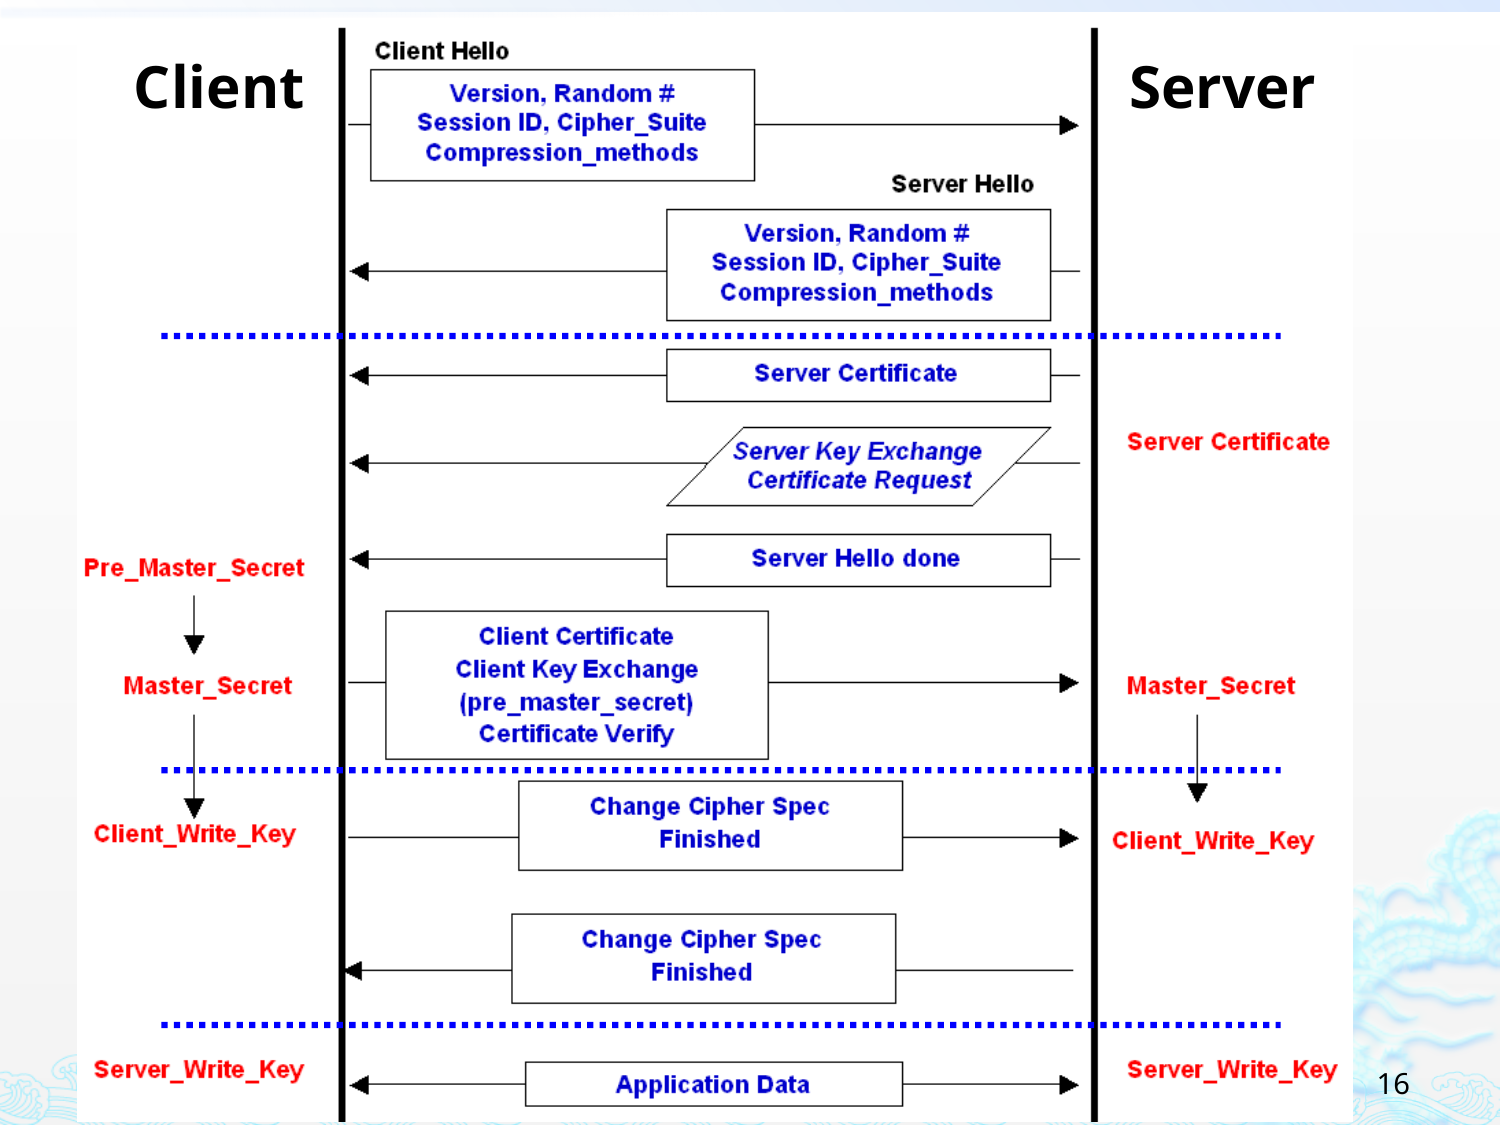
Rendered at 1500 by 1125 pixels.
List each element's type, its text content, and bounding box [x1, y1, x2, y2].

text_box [160, 335, 1282, 1026]
text_box 16 [1354, 1037, 1425, 1113]
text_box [91, 24, 1351, 126]
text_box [77, 24, 1354, 1123]
